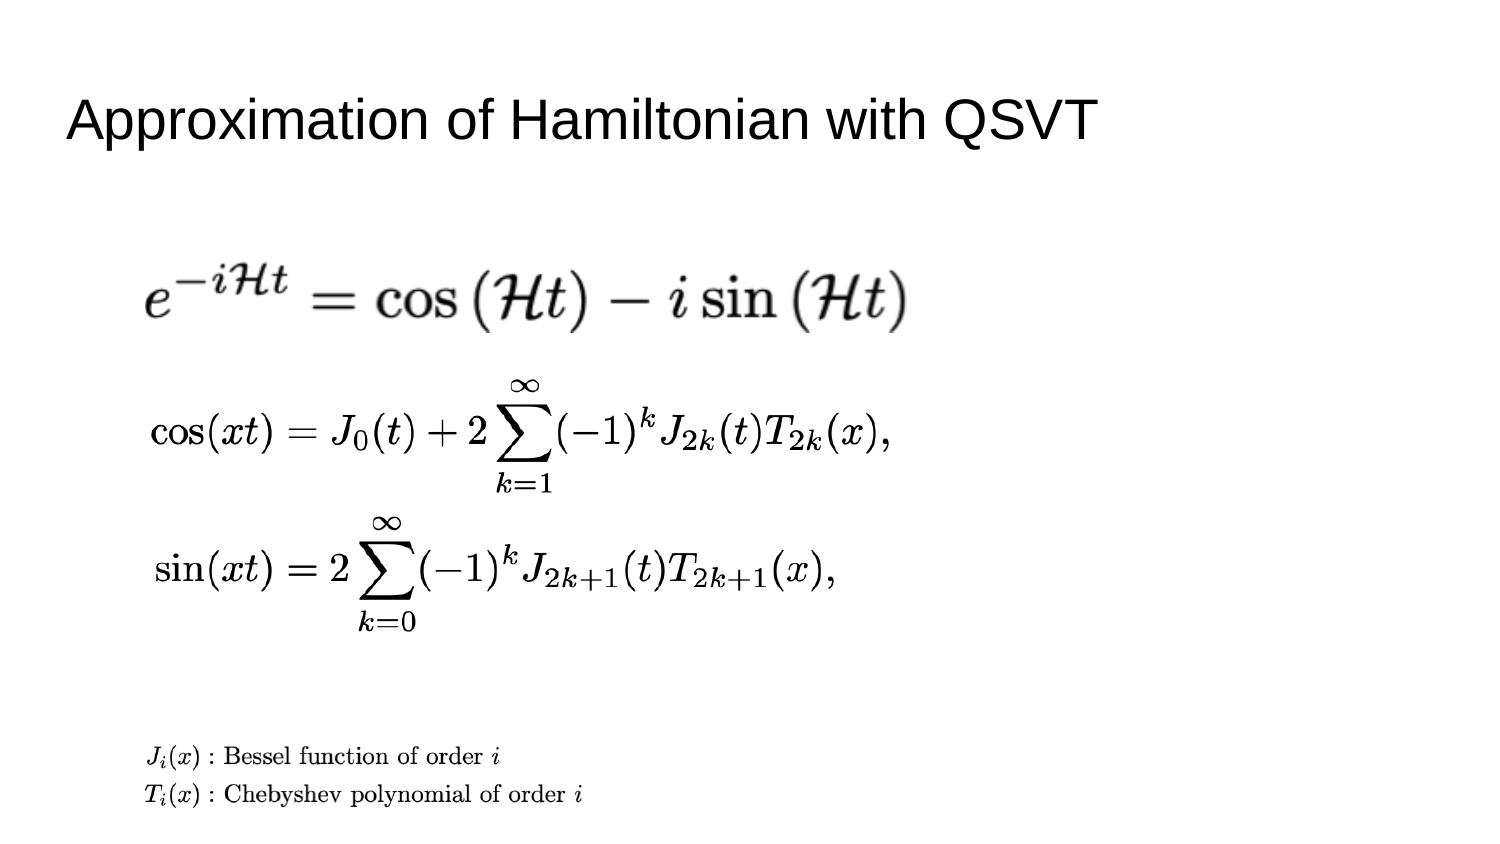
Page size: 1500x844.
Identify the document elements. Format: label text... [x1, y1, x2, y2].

picture [145, 259, 907, 334]
picture [111, 367, 982, 642]
title Approximation of Hamiltonian with QSVT [51, 72, 1449, 167]
picture [145, 744, 582, 809]
